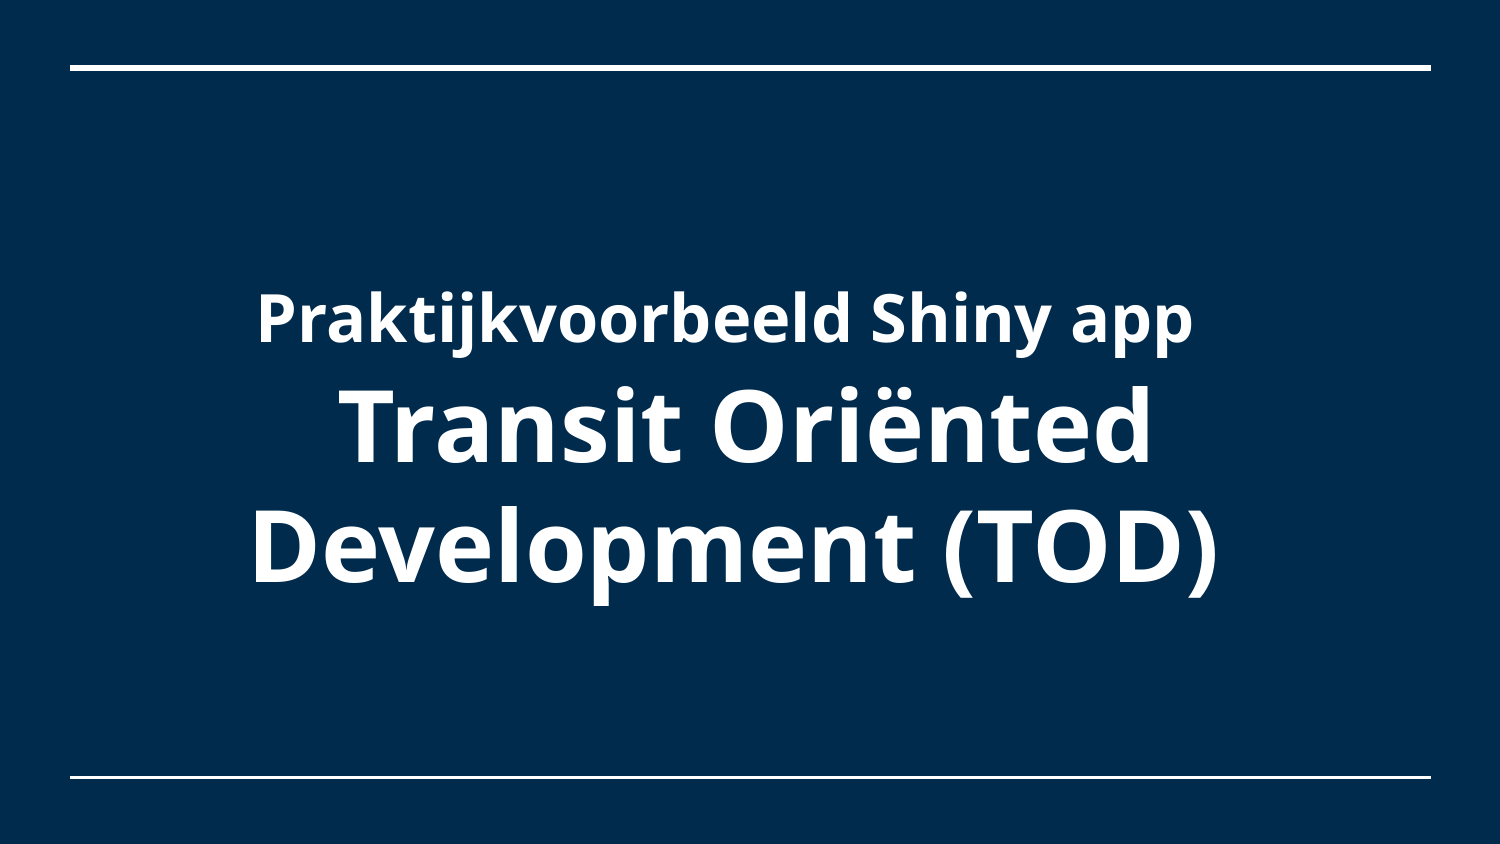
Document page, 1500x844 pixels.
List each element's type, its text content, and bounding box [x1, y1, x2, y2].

title Praktijkvoorbeeld Shiny app Transit Oriënted Development (TOD) [66, 296, 1428, 550]
